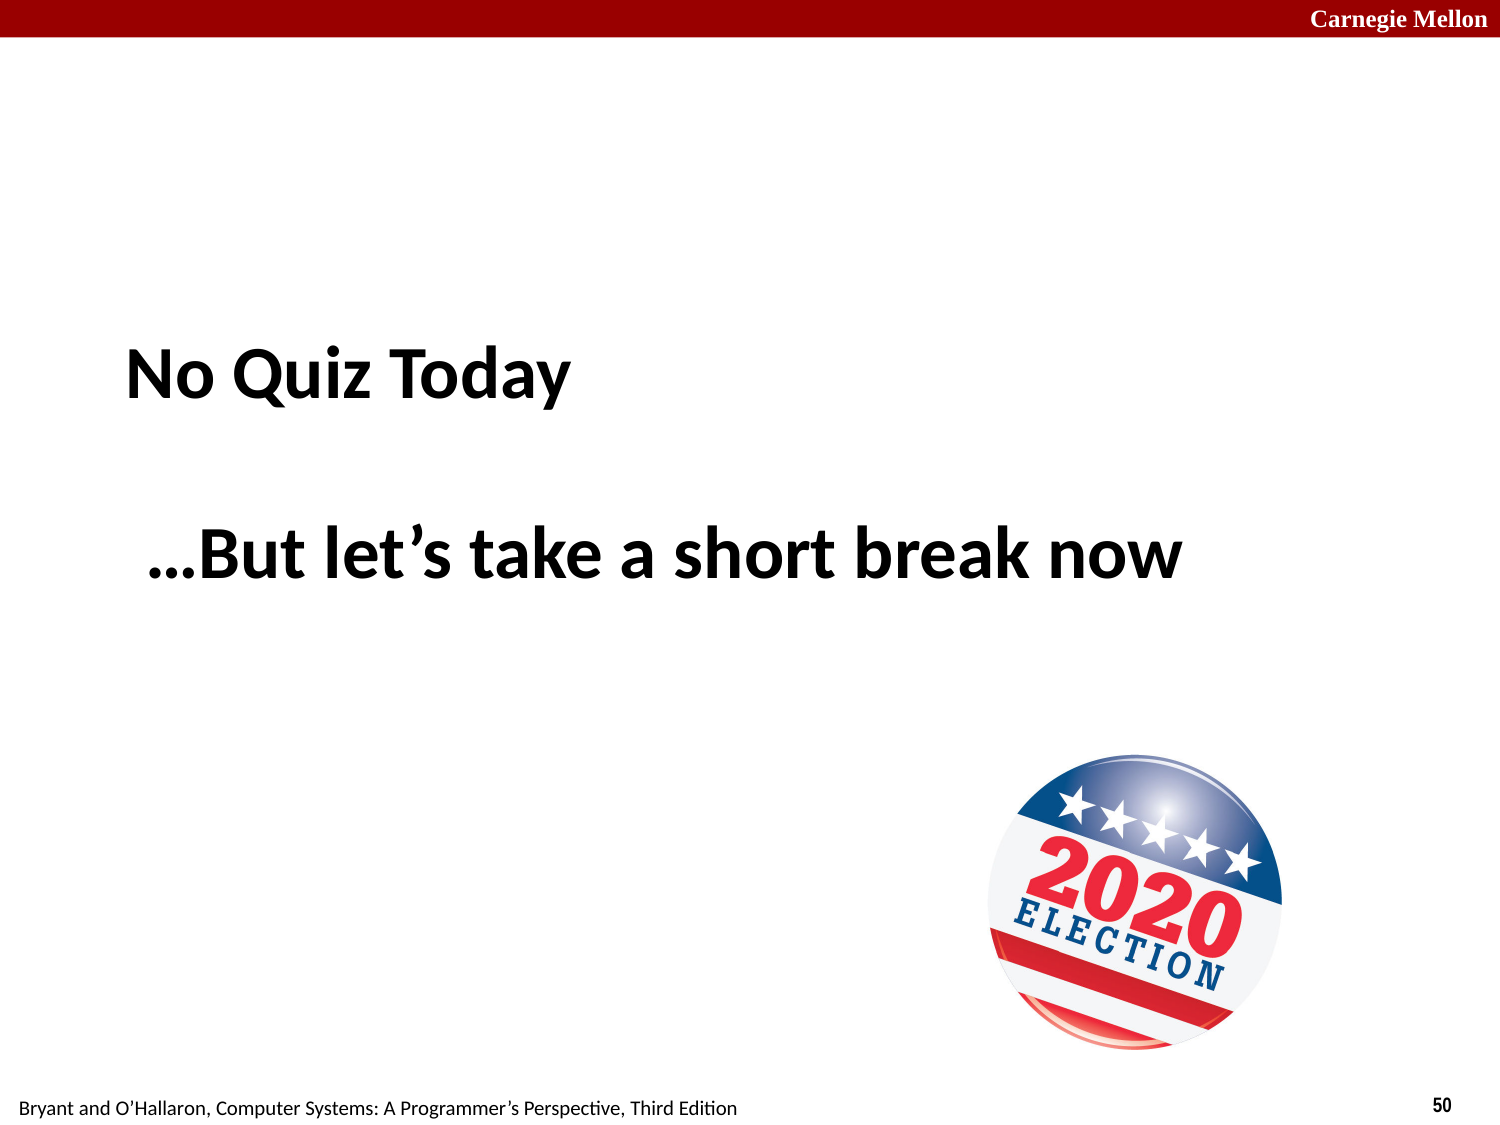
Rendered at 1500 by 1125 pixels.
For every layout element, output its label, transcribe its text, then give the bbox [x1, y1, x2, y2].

title No Quiz Today …But let’s take a short break now [110, 337, 1387, 579]
picture [987, 754, 1283, 1050]
